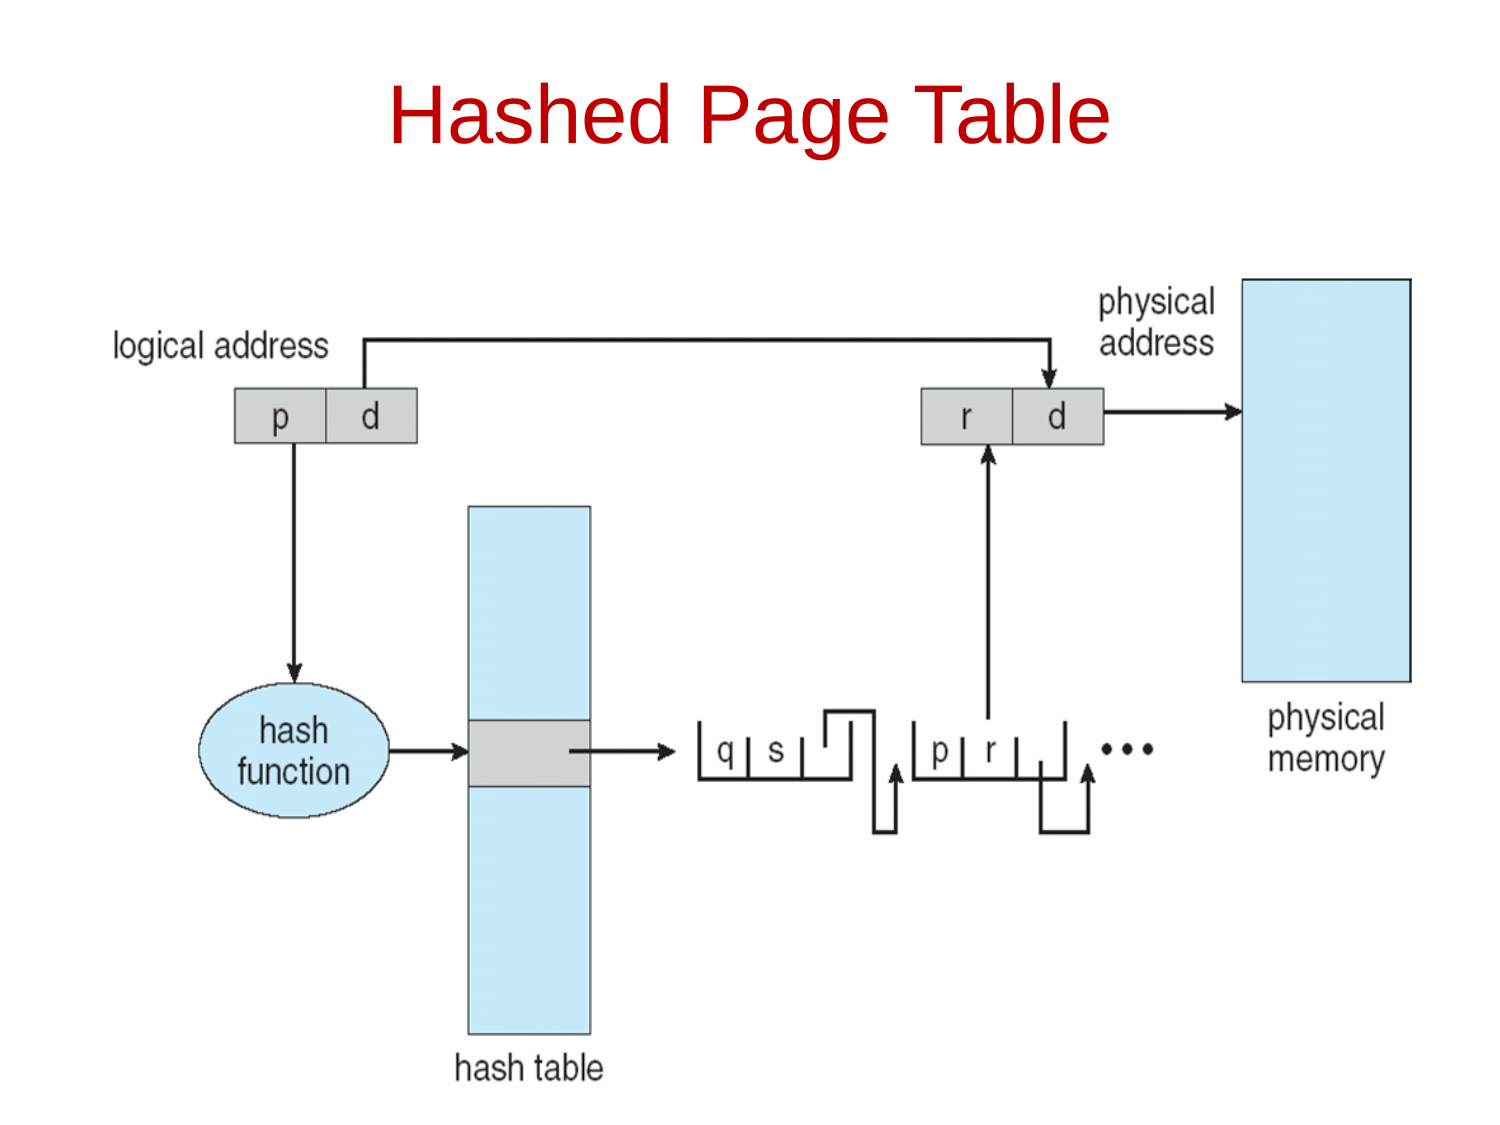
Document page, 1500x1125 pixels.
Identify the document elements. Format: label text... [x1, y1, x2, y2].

picture [111, 278, 1412, 1095]
title Hashed Page Table [75, 24, 1425, 197]
